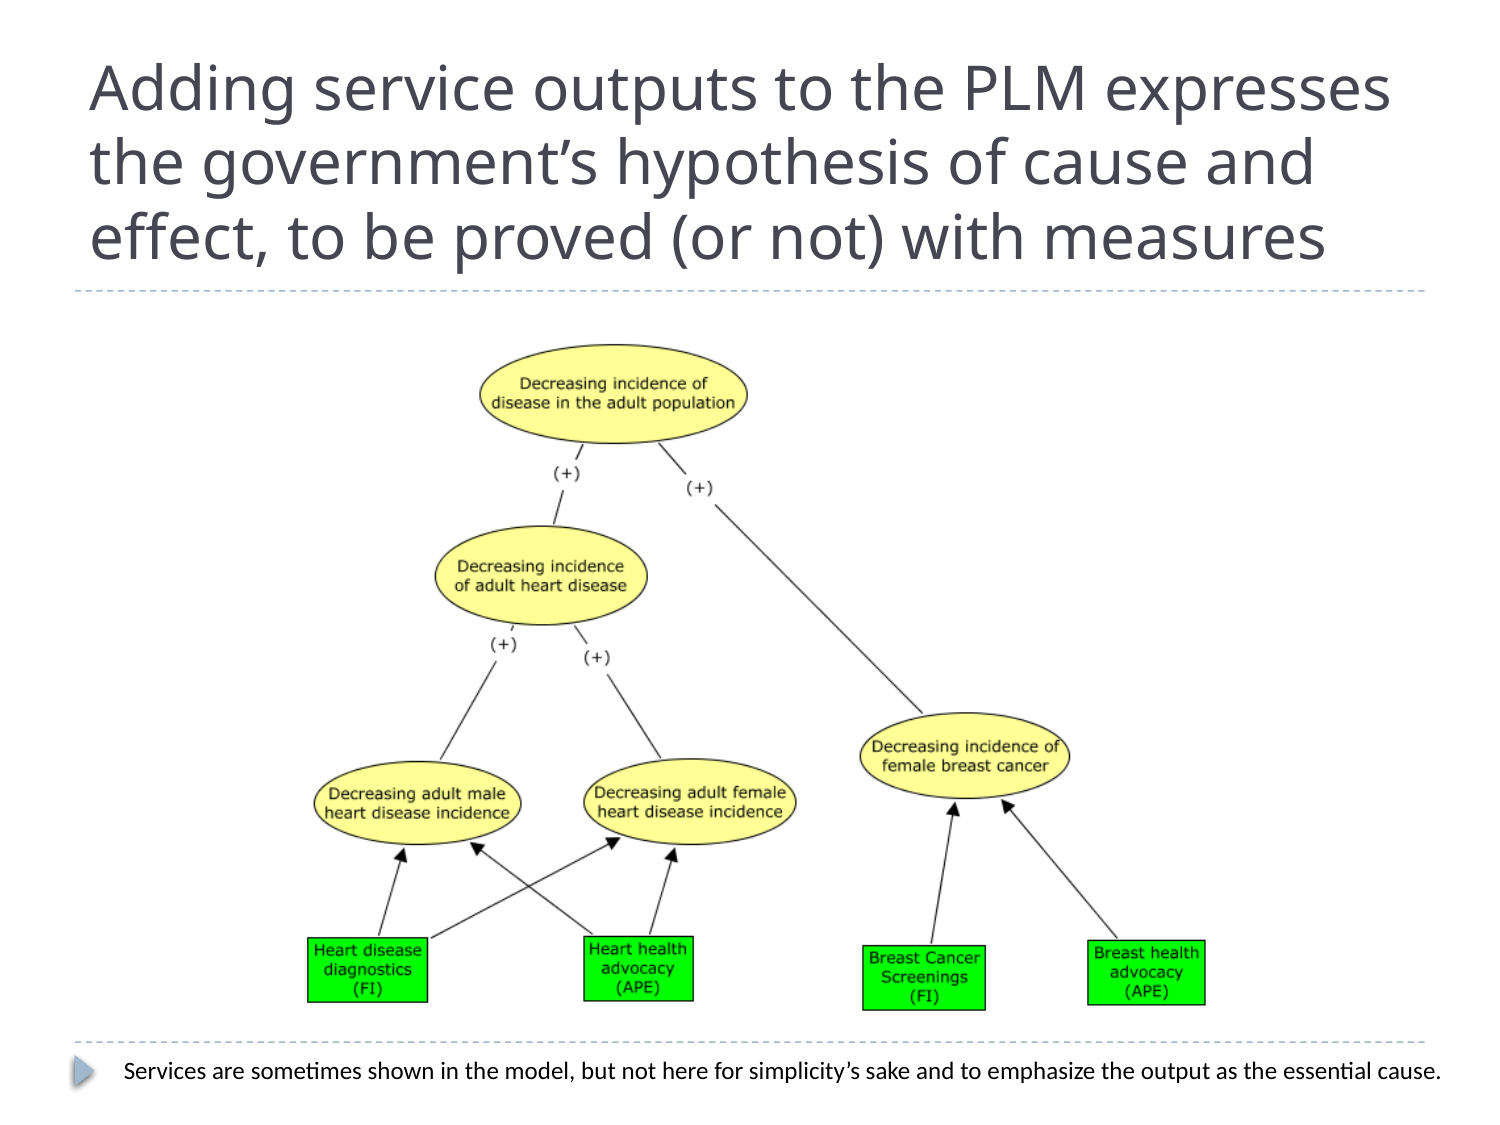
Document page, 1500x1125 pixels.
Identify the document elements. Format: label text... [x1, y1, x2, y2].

title Adding service outputs to the PLM expresses the government’s hypothesis of cause and effect, to be proved (or not) with measures [75, 37, 1447, 279]
text_box Services are sometimes shown in the model, but not here for simplicity’s sake and to emphasize the output as the essential cause. [109, 1046, 1460, 1092]
picture [277, 314, 1240, 1029]
